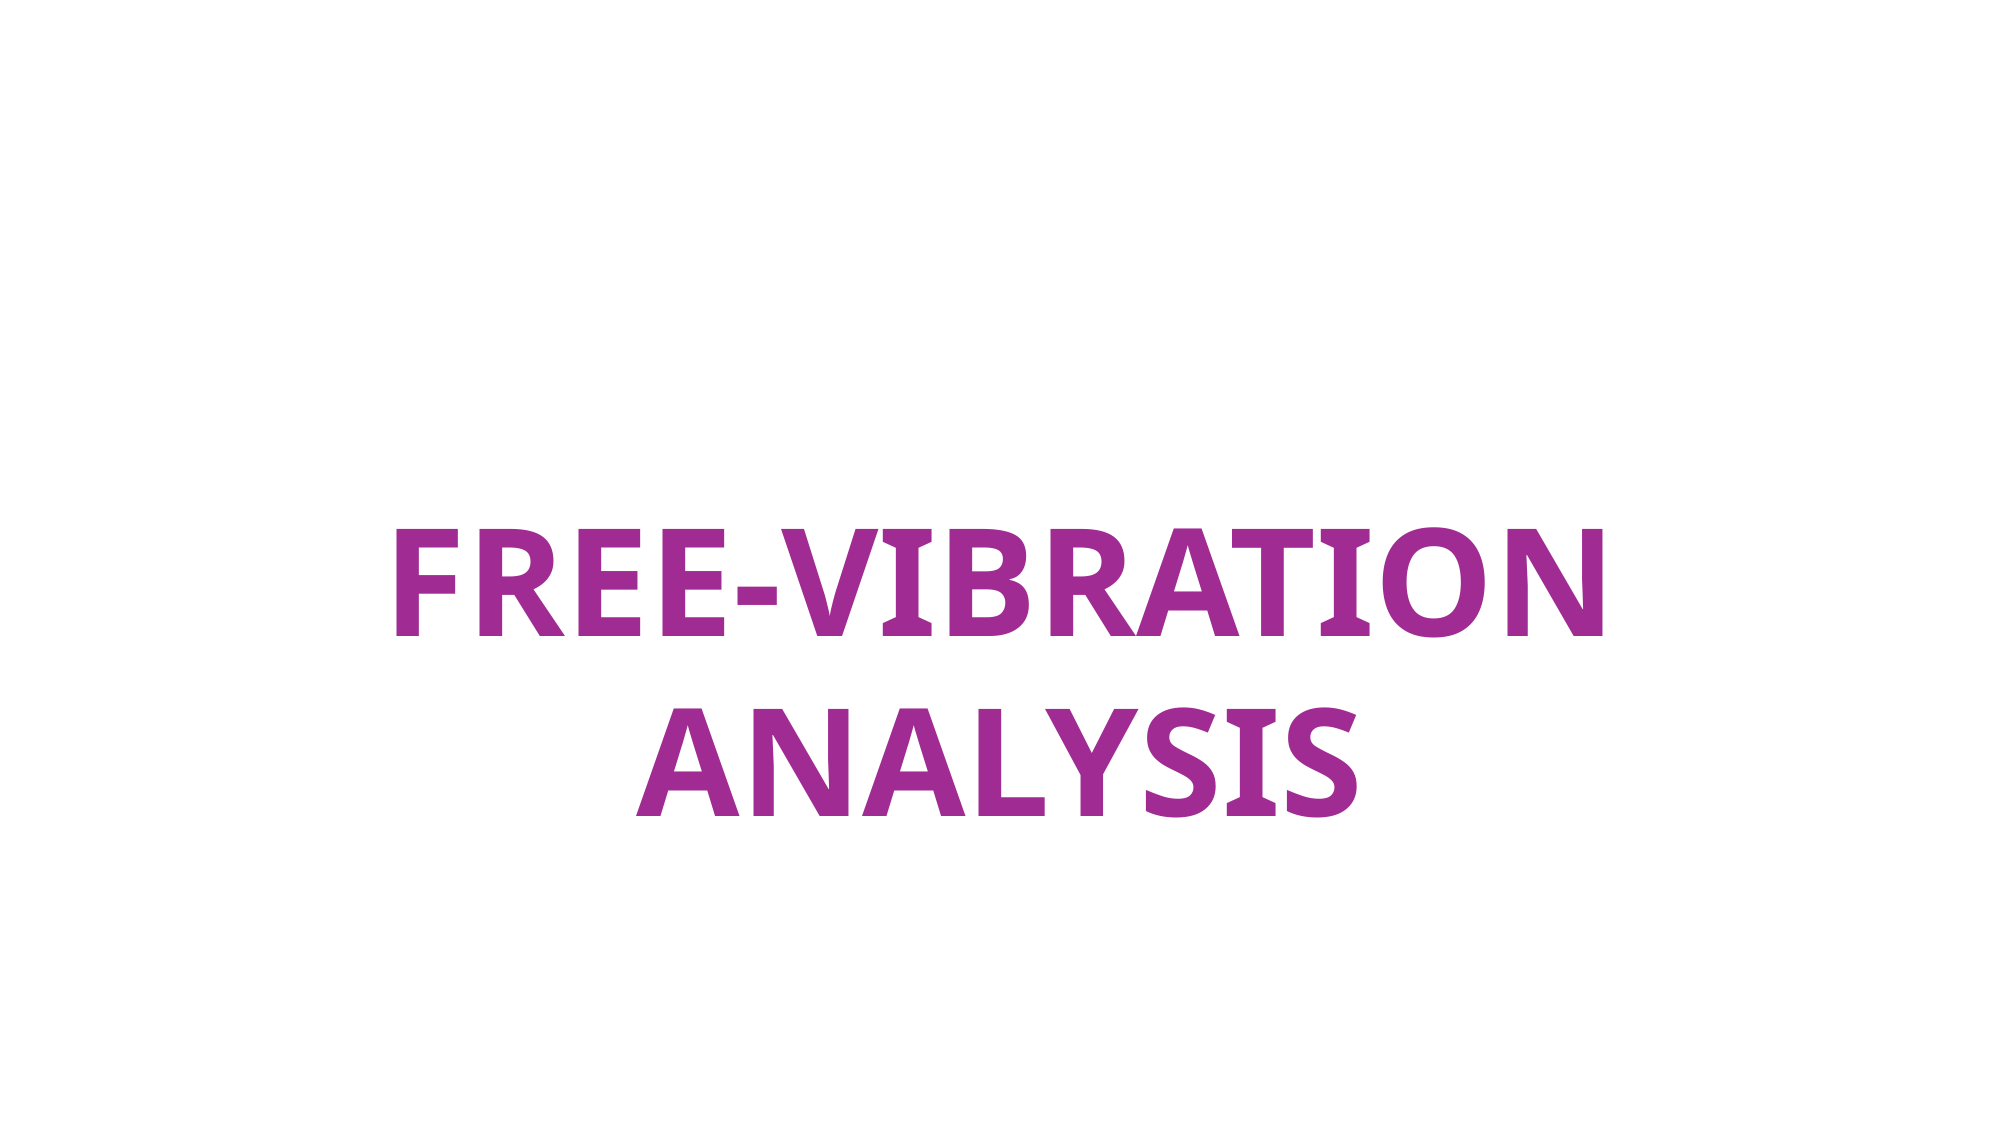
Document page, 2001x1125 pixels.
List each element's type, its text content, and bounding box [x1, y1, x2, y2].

text_box FREE-VIBRATION ANALYSIS [0, 479, 2000, 854]
